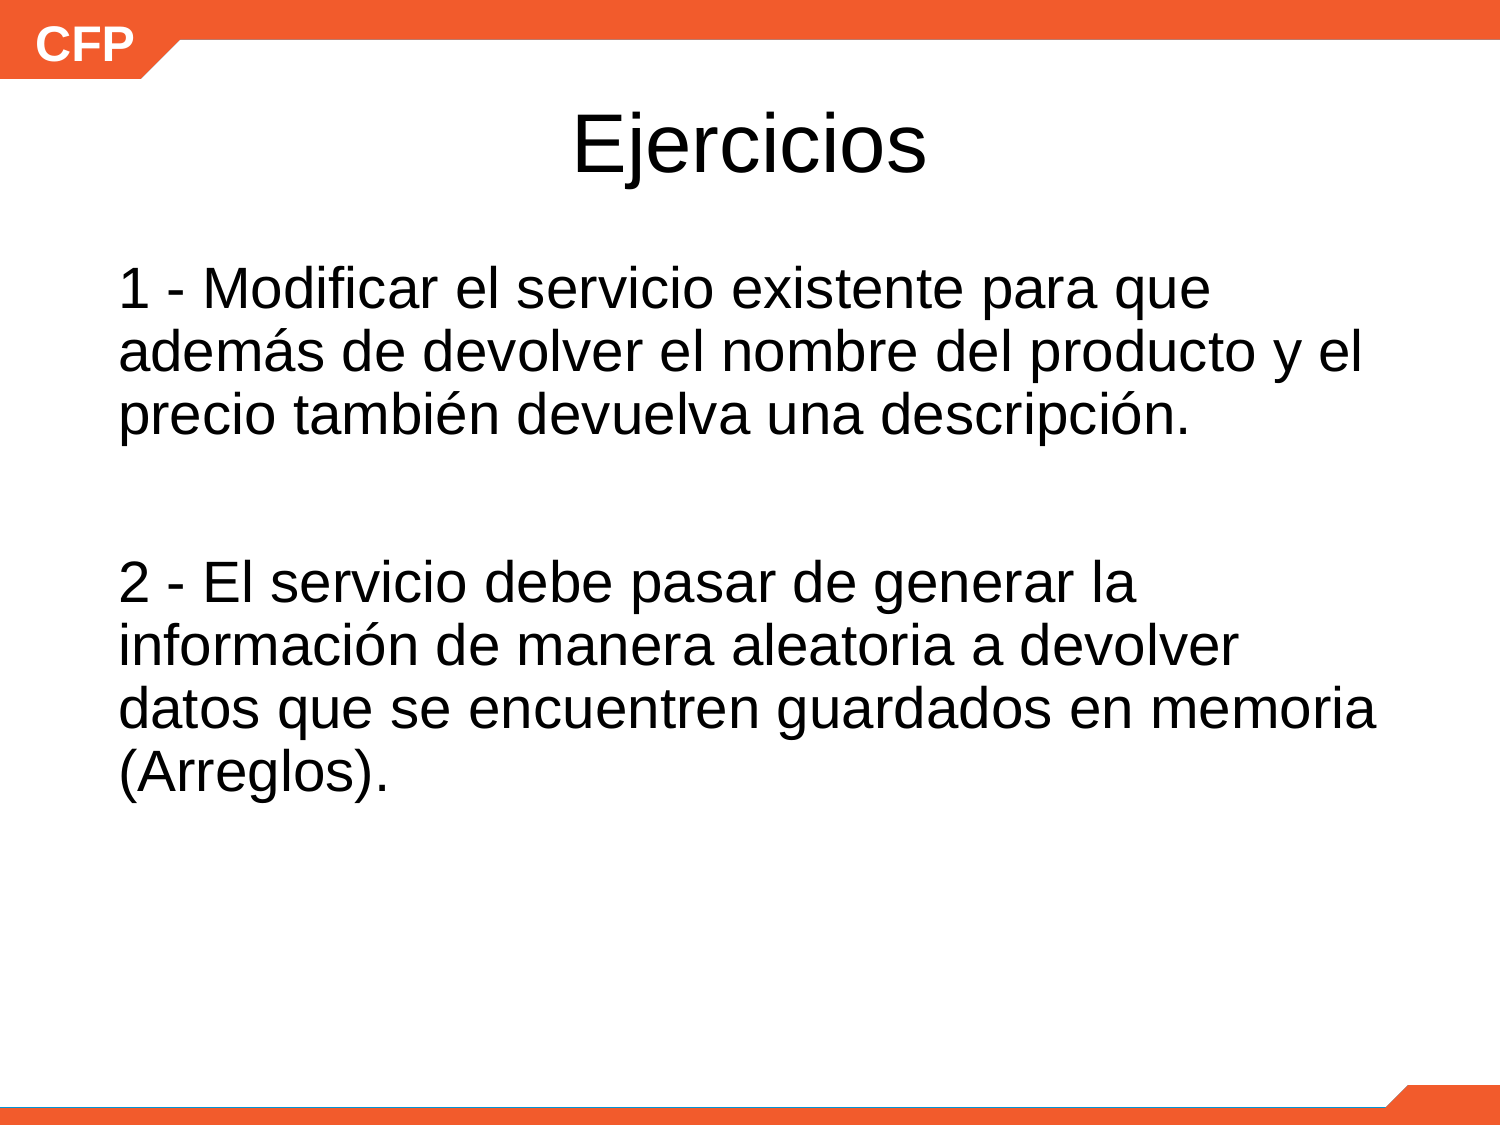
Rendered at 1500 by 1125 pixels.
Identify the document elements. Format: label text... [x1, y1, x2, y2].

list 1 - Modificar el servicio existente para que además de devolver el nombre del producto y el precio también devuelva una descripción. 2 - El servicio debe pasar de generar la información de manera aleatoria a devolver datos que se encuentren guardados en memoria (Arreglos). [103, 251, 1397, 1069]
title Ejercicios [103, 45, 1397, 246]
